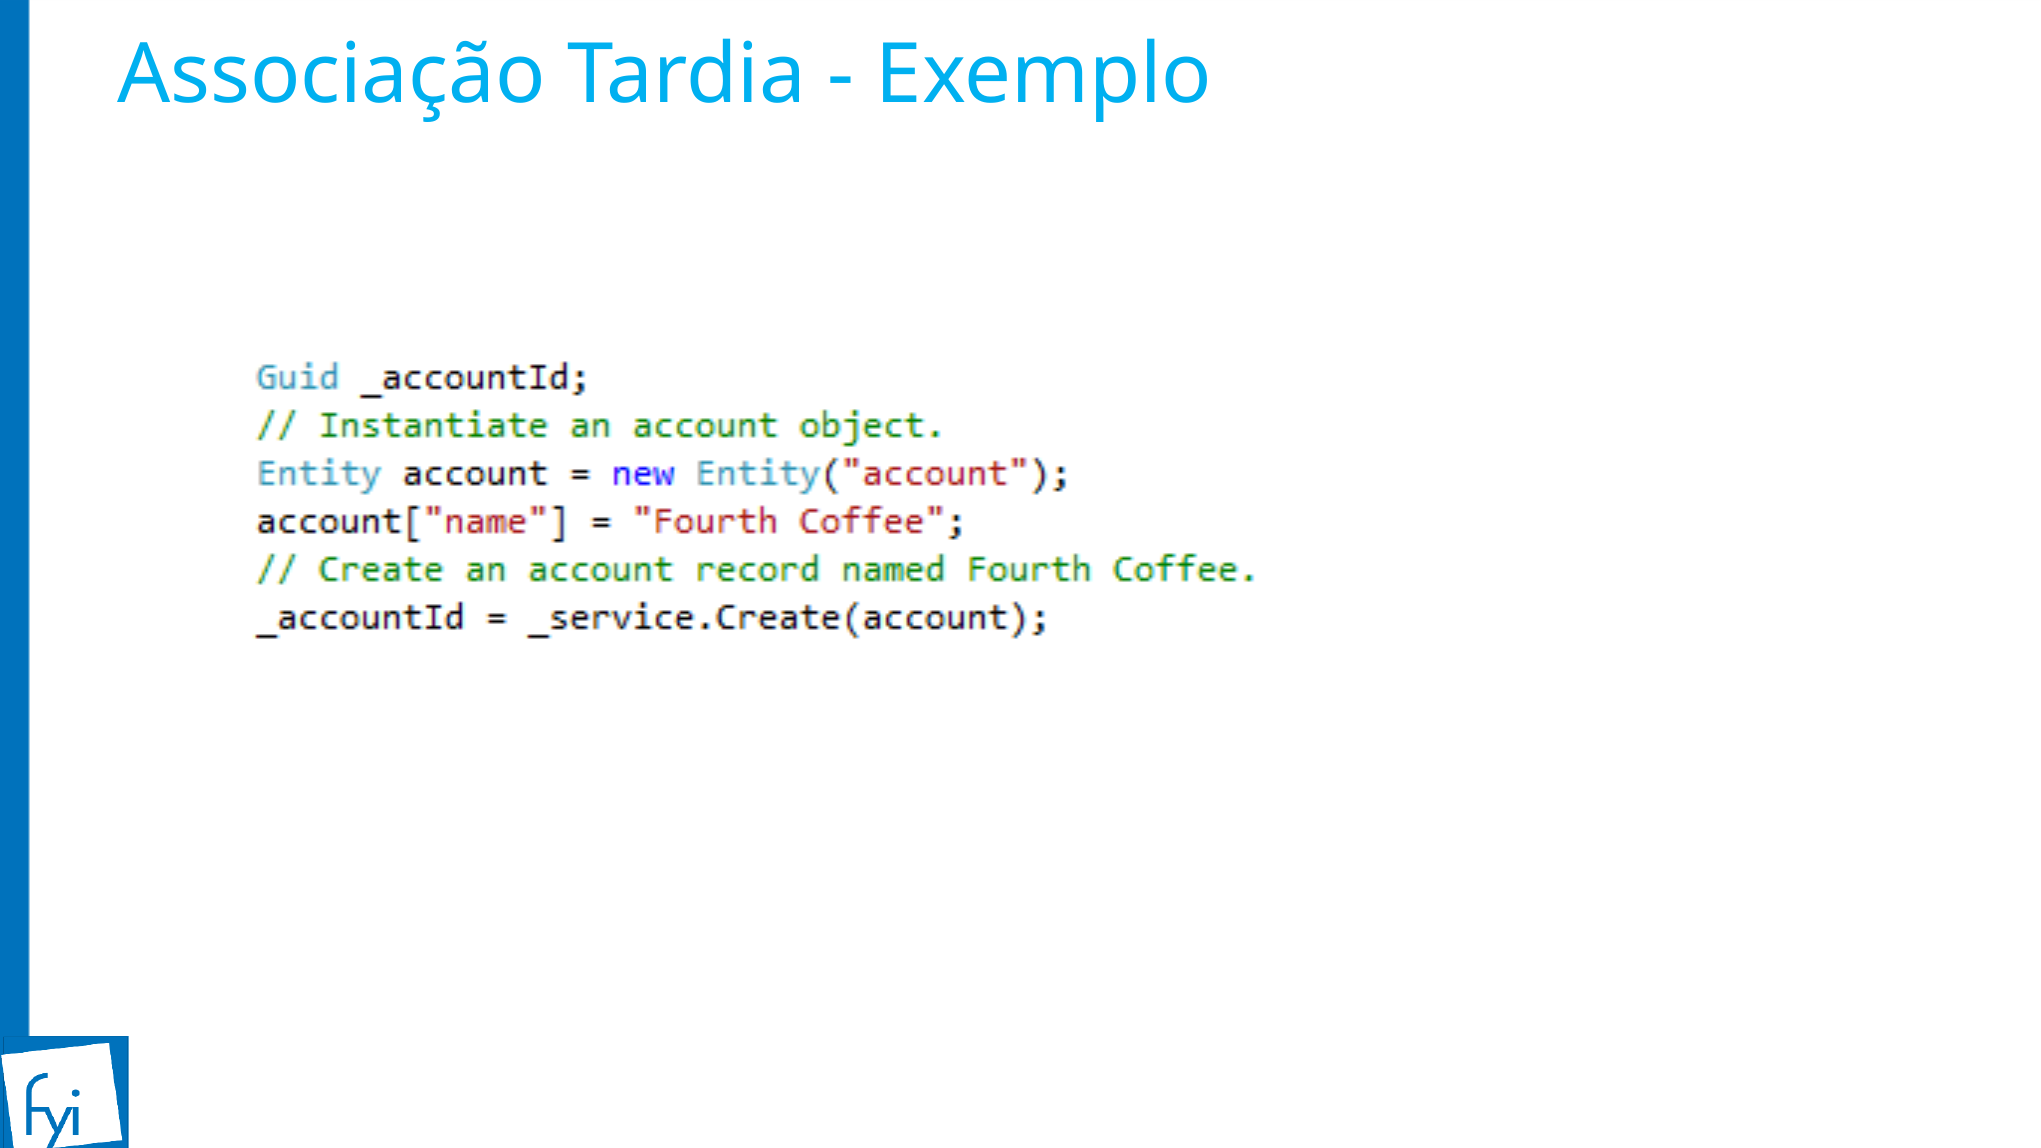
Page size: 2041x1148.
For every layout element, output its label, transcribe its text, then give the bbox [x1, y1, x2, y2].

picture [0, 0, 2041, 1148]
title Associação Tardia - Exemplo [101, 0, 1939, 138]
